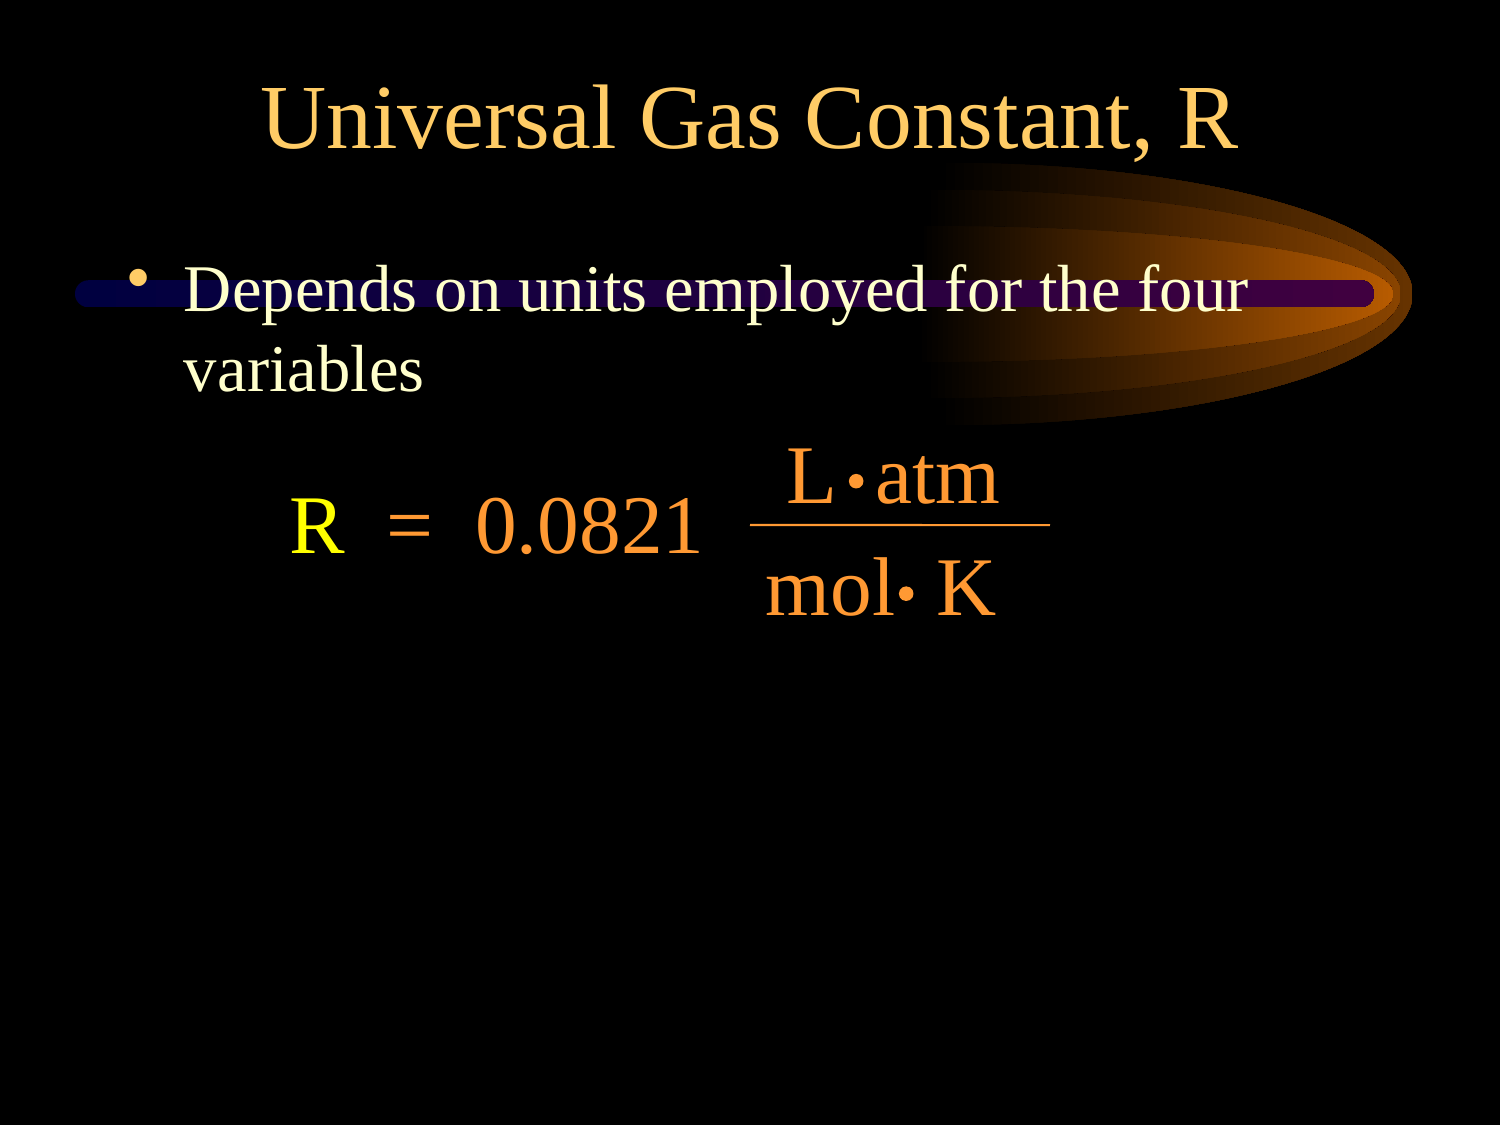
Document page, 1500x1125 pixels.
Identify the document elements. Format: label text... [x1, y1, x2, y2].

text_box L atm [762, 412, 1025, 528]
text_box [849, 474, 863, 488]
list Depends on units employed for the four variables [112, 237, 1388, 463]
text_box [899, 587, 913, 600]
title Universal Gas Constant, R [112, 37, 1388, 176]
text_box mol K [750, 525, 1013, 640]
text_box R = 0.0821 [274, 462, 725, 578]
